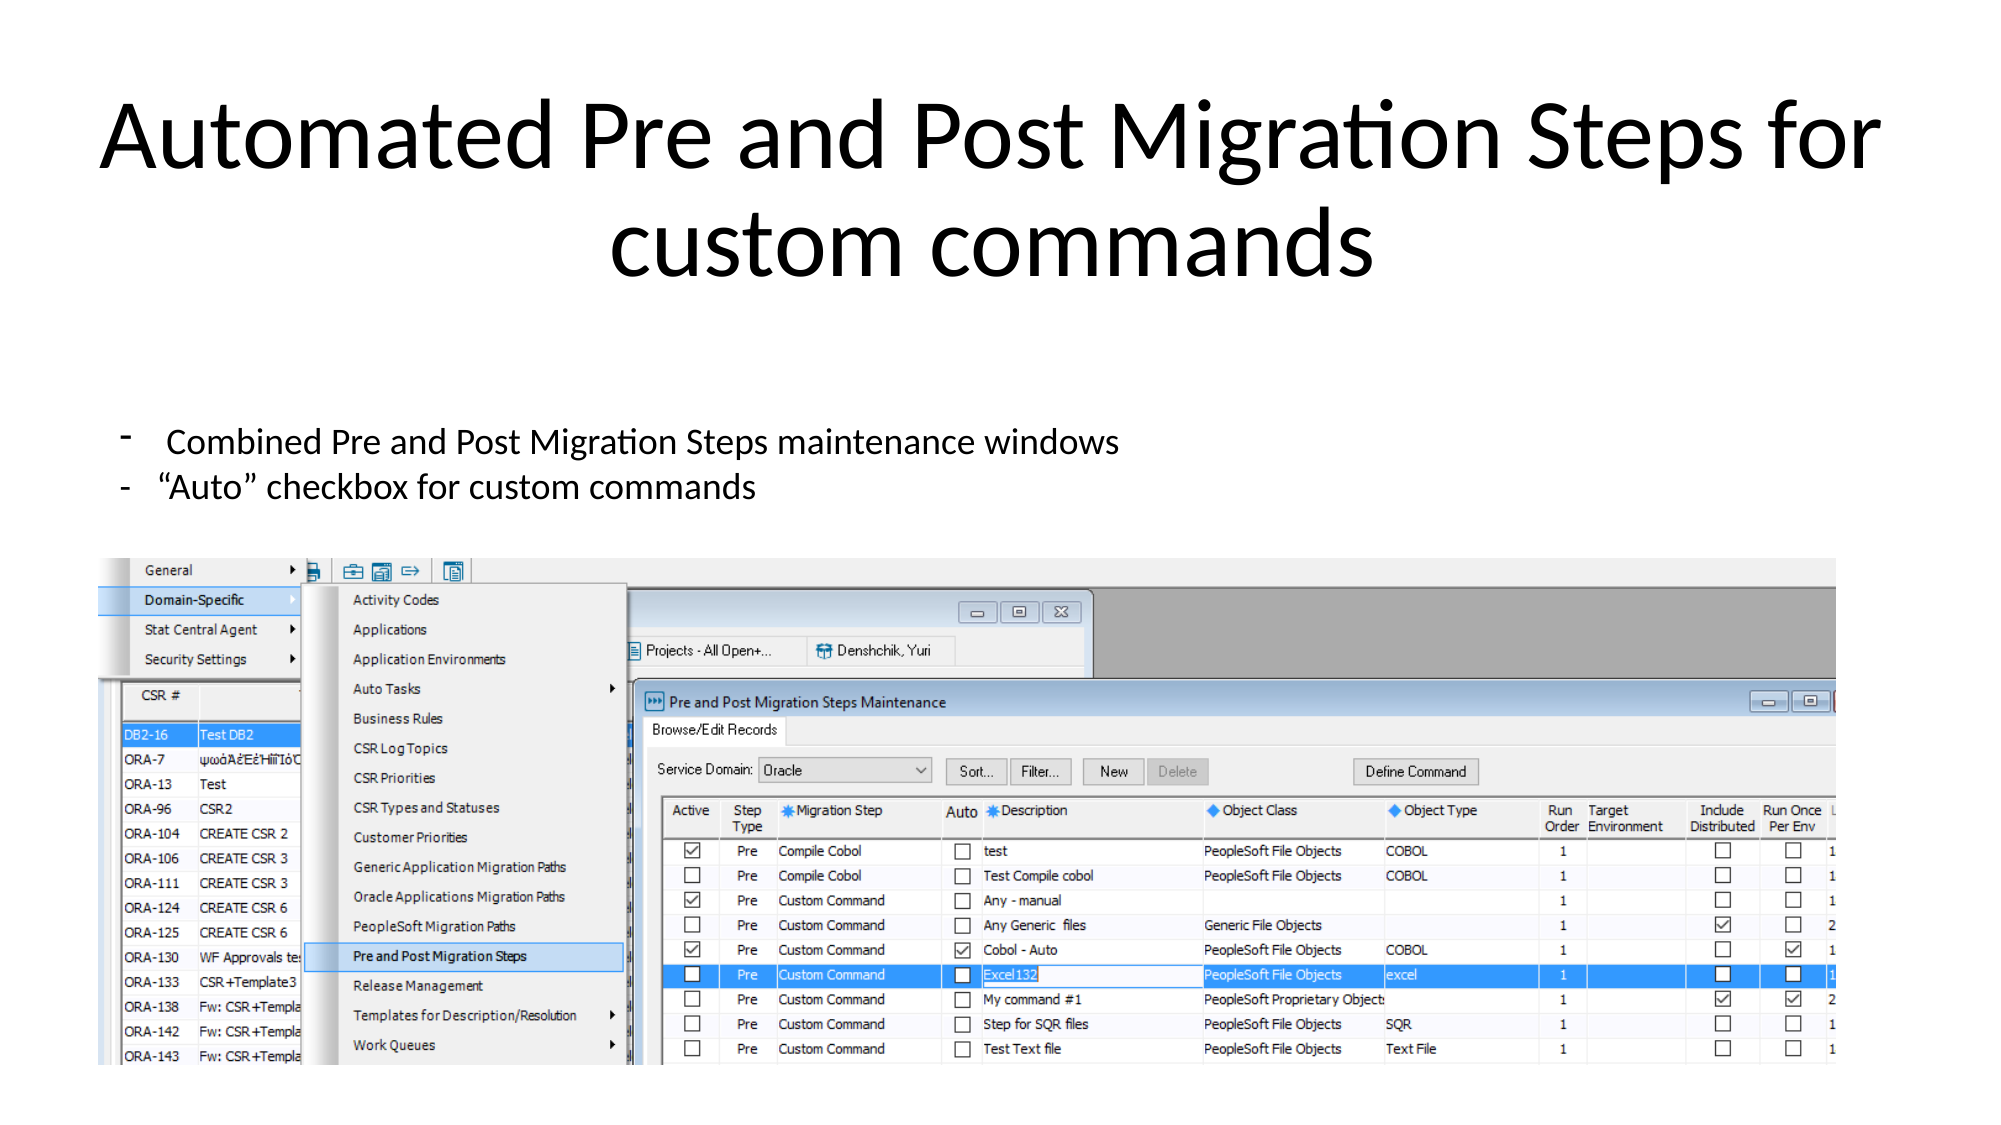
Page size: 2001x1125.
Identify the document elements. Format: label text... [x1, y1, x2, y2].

title Automated Pre and Post Migration Steps for custom commands [39, 60, 1946, 306]
picture [98, 558, 1836, 1065]
text_box Combined Pre and Post Migration Steps maintenance windows - “Auto” checkbox for custom commands [104, 409, 1800, 558]
